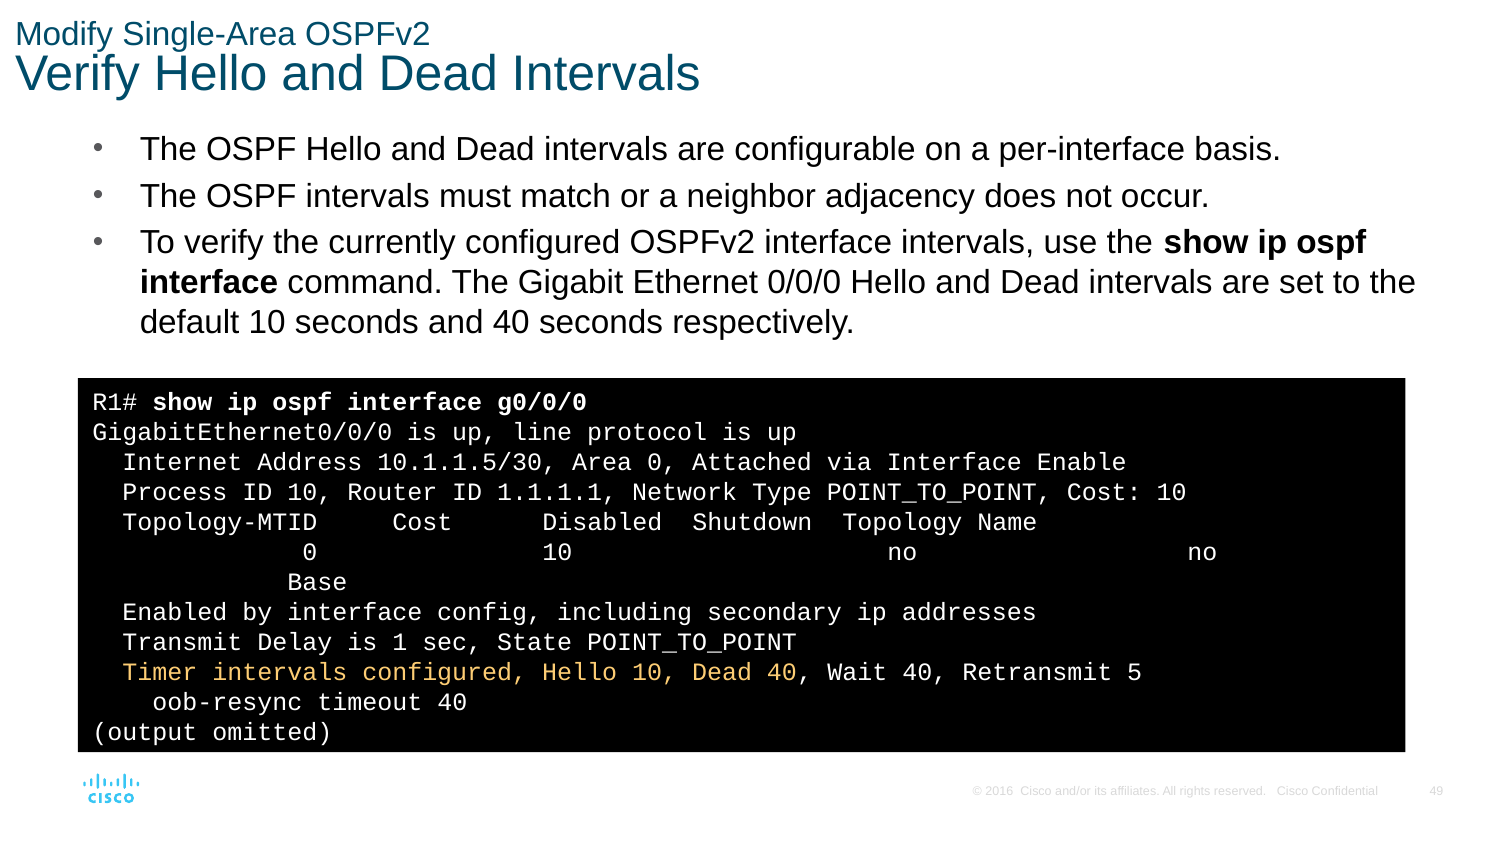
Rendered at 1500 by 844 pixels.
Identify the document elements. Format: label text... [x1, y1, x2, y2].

text_box R1# show ip ospf interface g0/0/0 GigabitEthernet0/0/0 is up, line protocol is up Internet Address 10.1.1.5/30, Area 0, Attached via Interface Enable Process ID 10, Router ID 1.1.1.1, Network Type POINT_TO_POINT, Cost: 10 Topology-MTID Cost Disabled Shutdown Topology Name 0 10 no no Base Enabled by interface config, including secondary ip addresses Transmit Delay is 1 sec, State POINT_TO_POINT Timer intervals configured, Hello 10, Dead 40, Wait 40, Retransmit 5 oob-resync timeout 40 (output omitted) [77, 378, 1406, 753]
list The OSPF Hello and Dead intervals are configurable on a per-interface basis. The OSPF intervals must match or a neighbor adjacency does not occur. To verify the currently configured OSPFv2 interface intervals, use the show ip ospf interface command. The Gigabit Ethernet 0/0/0 Hello and Dead intervals are set to the default 10 seconds and 40 seconds respectively. [77, 120, 1437, 348]
title Modify Single-Area OSPFv2 Verify Hello and Dead Intervals [0, 0, 1369, 121]
